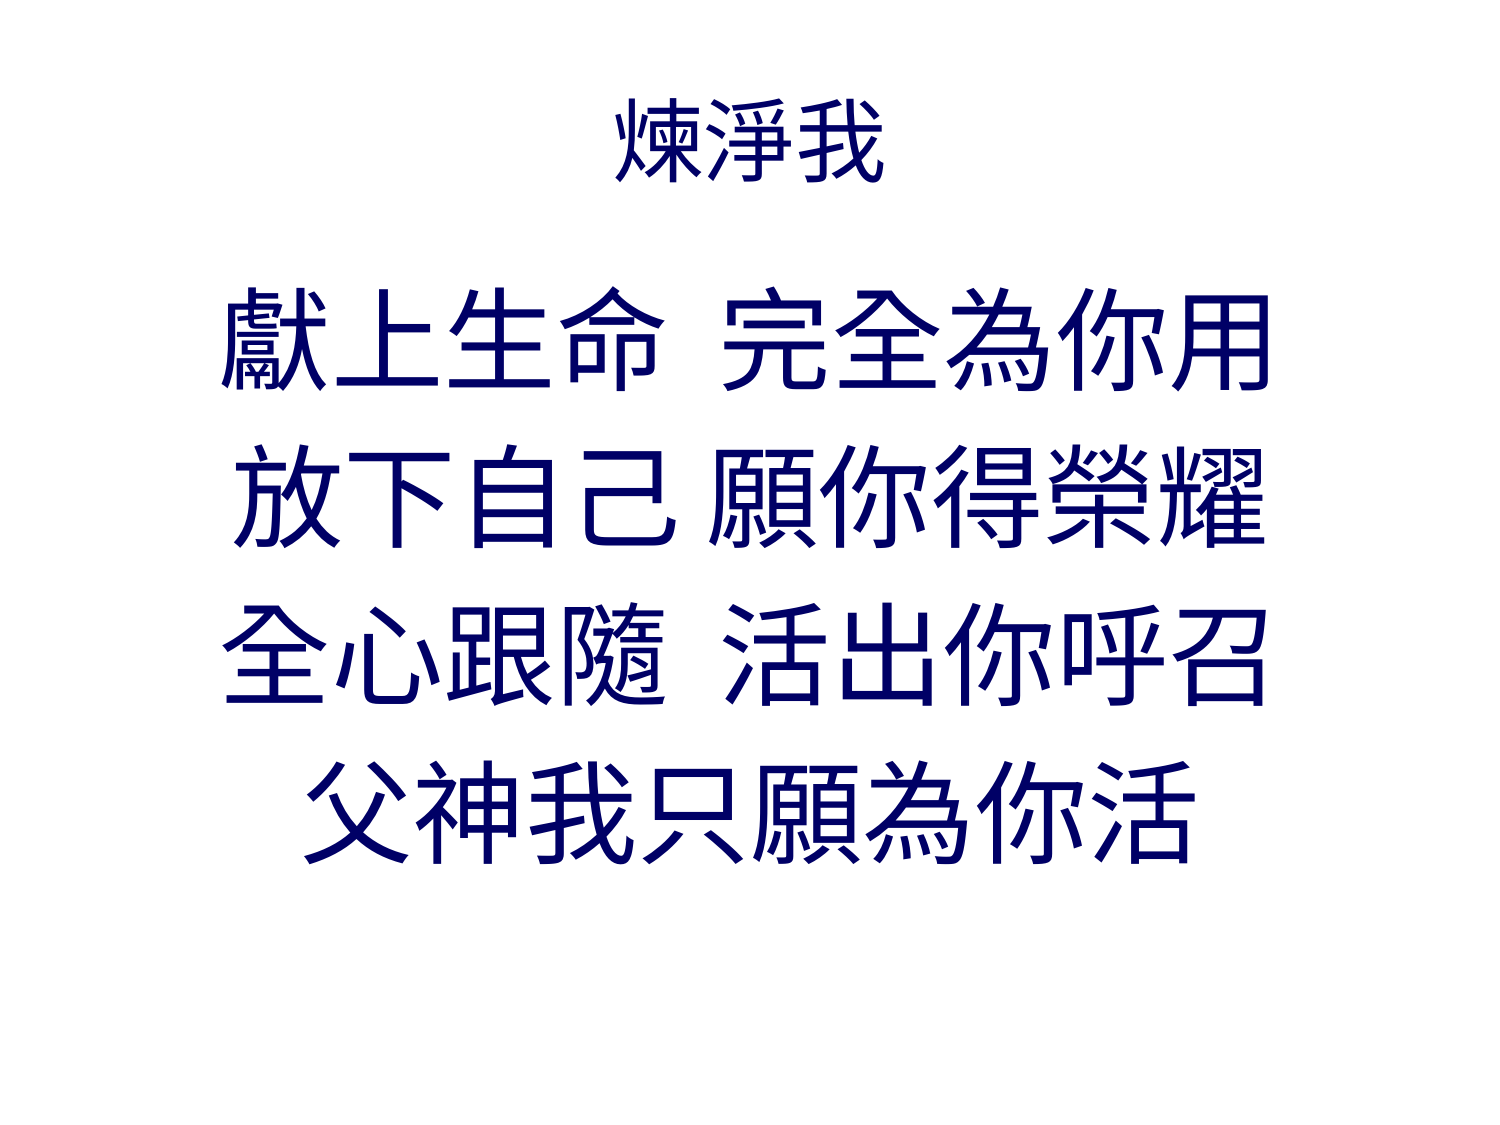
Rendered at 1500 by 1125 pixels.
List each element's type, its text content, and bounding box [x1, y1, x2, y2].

list 獻上生命 完全為你用 放下自己 願你得榮耀 全心跟隨 活出你呼召 父神我只願為你活 [0, 262, 1500, 1005]
title 煉淨我 [75, 45, 1425, 233]
